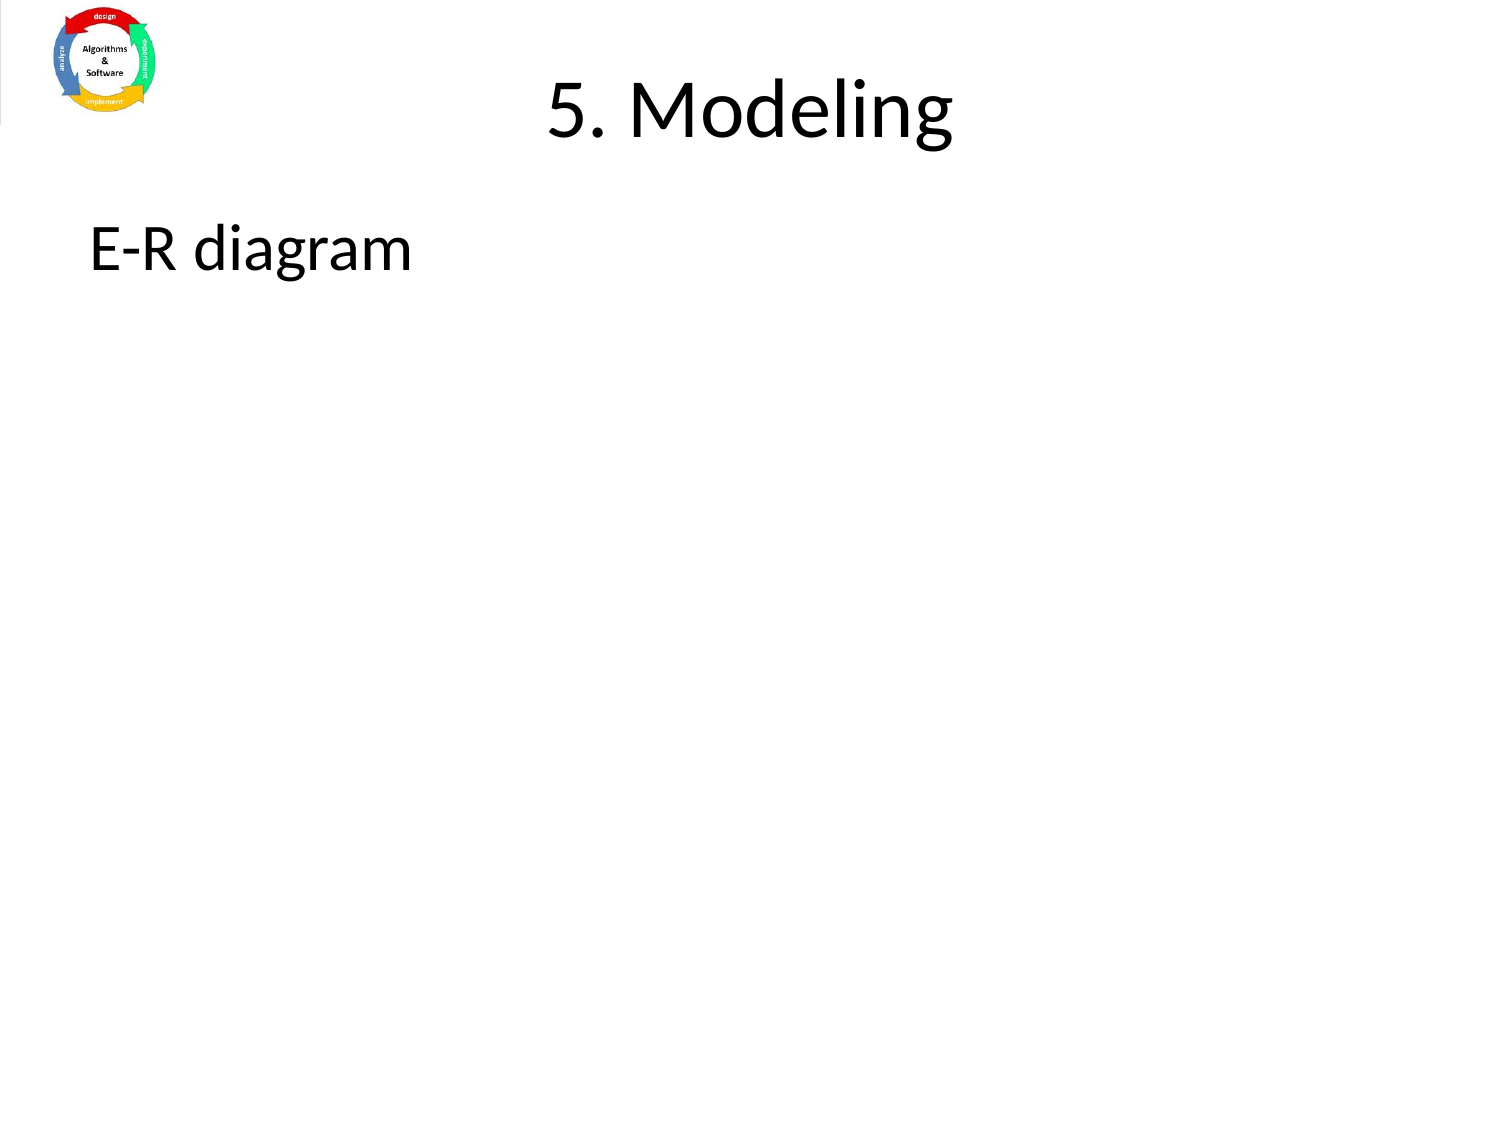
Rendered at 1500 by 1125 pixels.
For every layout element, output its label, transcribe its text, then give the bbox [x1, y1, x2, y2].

title 5. Modeling [75, 45, 1425, 162]
picture [0, 0, 208, 125]
text_box E-R diagram [75, 196, 1425, 1083]
